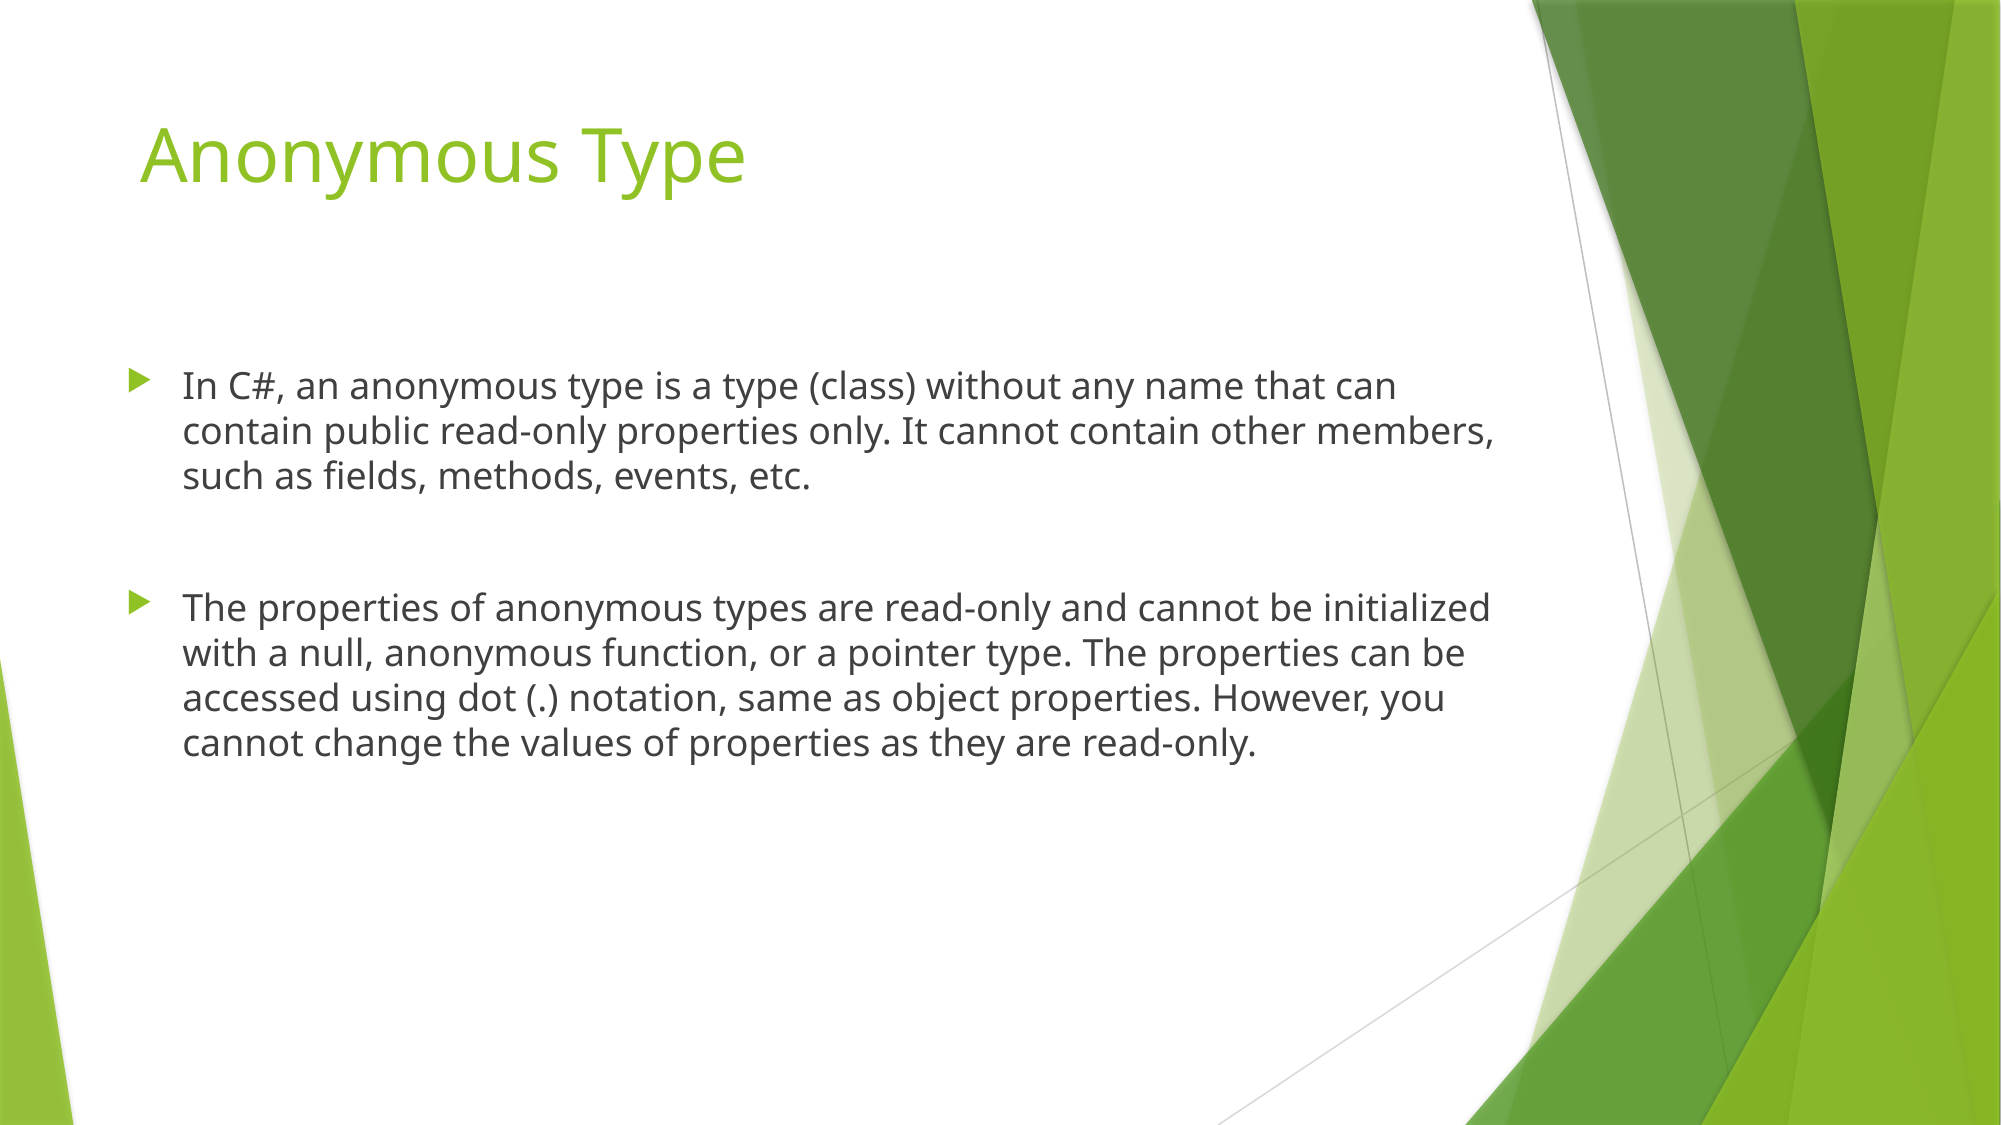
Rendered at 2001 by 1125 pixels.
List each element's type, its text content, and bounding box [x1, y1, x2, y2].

title Anonymous Type [111, 99, 1522, 317]
list In C#, an anonymous type is a type (class) without any name that can contain public read-only properties only. It cannot contain other members, such as fields, methods, events, etc. The properties of anonymous types are read-only and cannot be initialized with a null, anonymous function, or a pointer type. The properties can be accessed using dot (.) notation, same as object properties. However, you cannot change the values of properties as they are read-only. [111, 354, 1522, 992]
